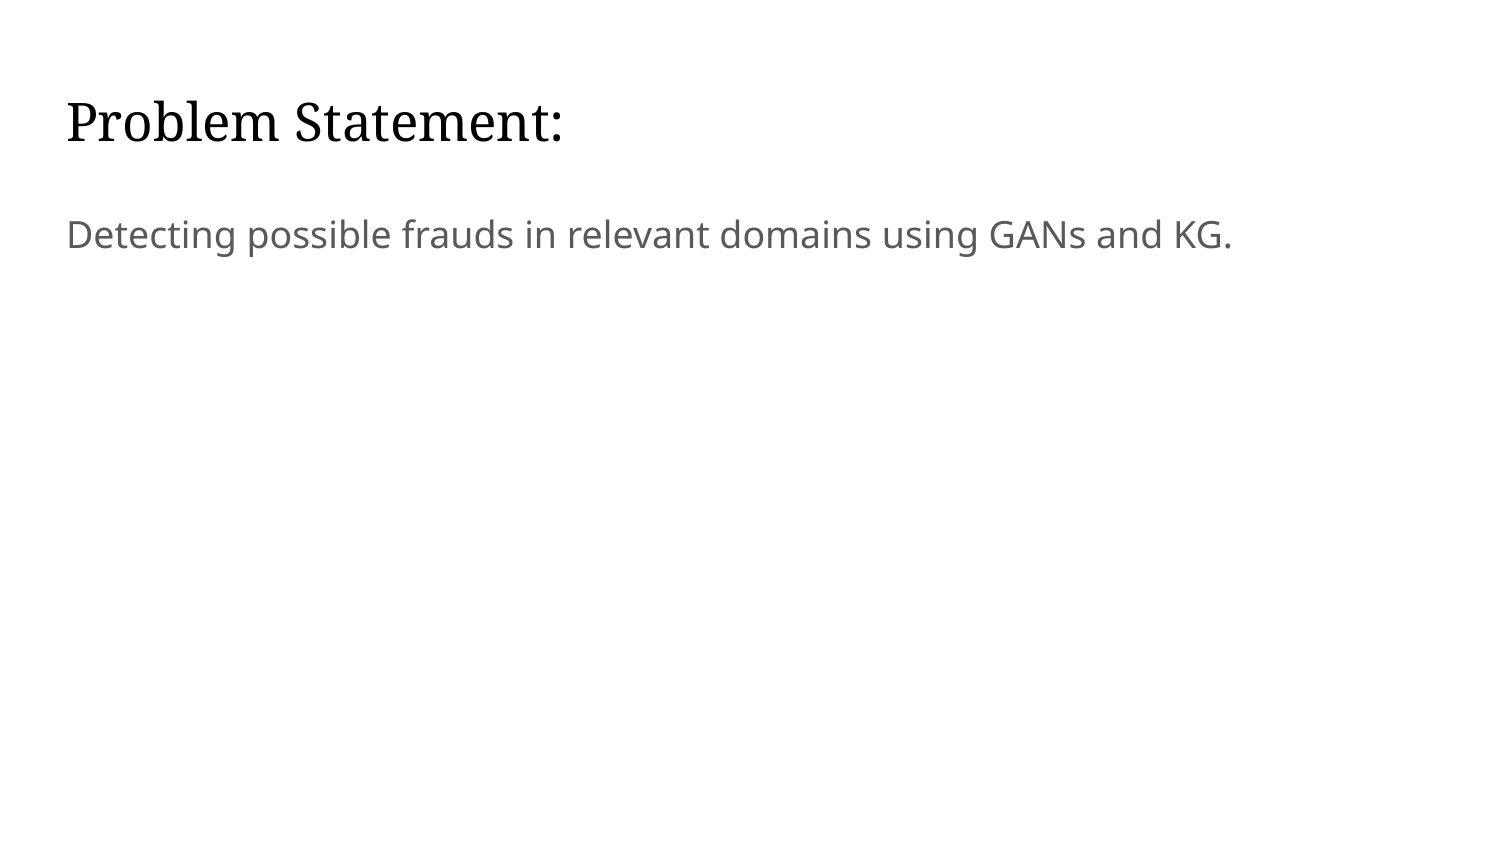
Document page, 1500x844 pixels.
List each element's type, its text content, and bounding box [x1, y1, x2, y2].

list Detecting possible frauds in relevant domains using GANs and KG. [51, 189, 1449, 750]
title Problem Statement: [51, 72, 1449, 167]
